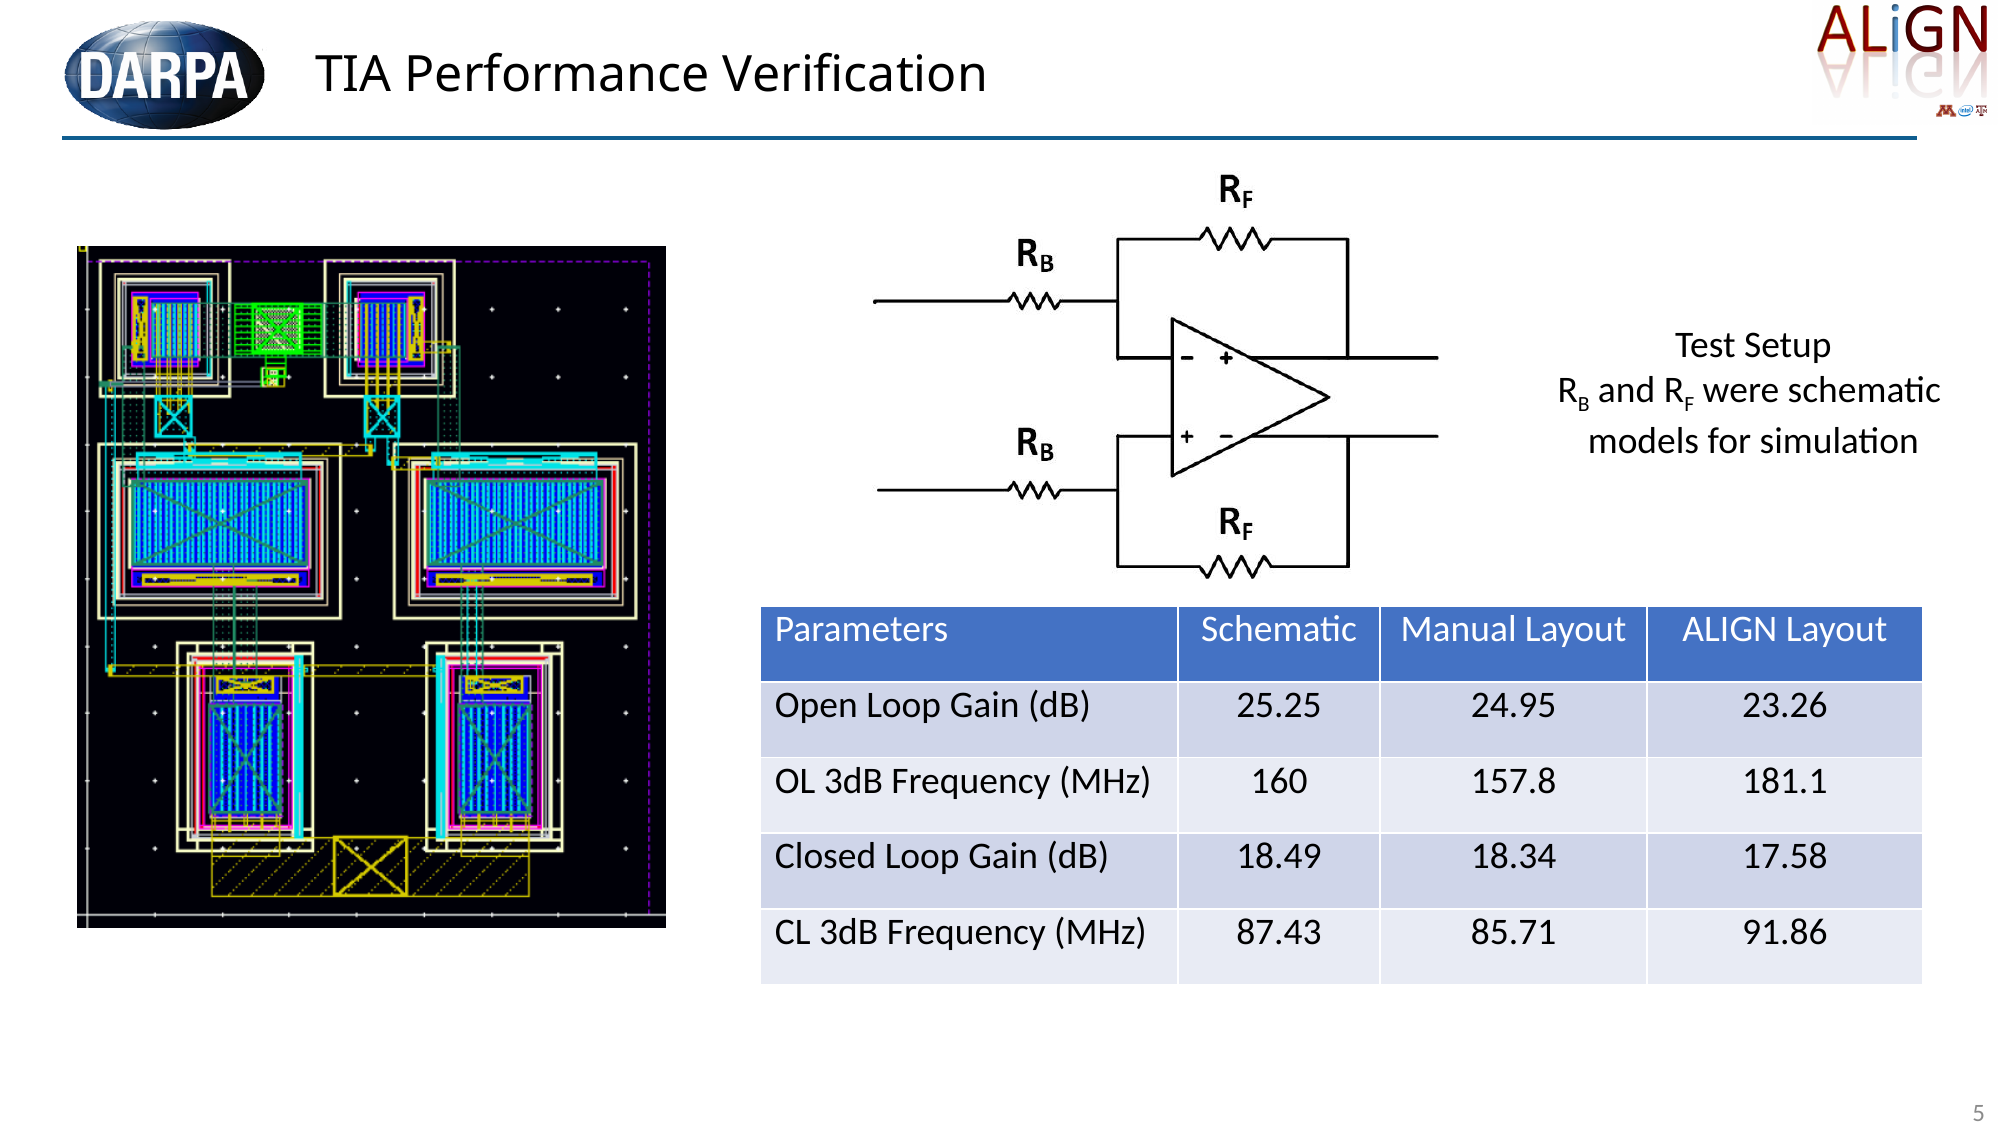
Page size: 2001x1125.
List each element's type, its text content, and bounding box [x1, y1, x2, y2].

table_header ALIGN Layout [1648, 607, 1922, 681]
table_cell 181.1 [1648, 758, 1922, 832]
table_cell 160 [1179, 758, 1379, 832]
table_cell Closed Loop Gain (dB) [761, 834, 1177, 908]
title TIA Performance Verification [300, 24, 1917, 126]
table_header Parameters [761, 607, 1177, 681]
table_cell 23.26 [1648, 683, 1922, 757]
table_cell CL 3dB Frequency (MHz) [761, 910, 1177, 984]
table_cell 17.58 [1648, 834, 1922, 908]
table_cell 25.25 [1179, 683, 1379, 757]
table_cell 91.86 [1648, 910, 1922, 984]
text_box Test Setup RB and RF were schematic models for simulation [1542, 312, 1965, 469]
picture [62, 13, 267, 137]
table_cell Open Loop Gain (dB) [761, 683, 1177, 757]
table_header Manual Layout [1381, 607, 1646, 681]
picture [77, 246, 666, 928]
table_cell 18.34 [1381, 834, 1646, 908]
table_cell 87.43 [1179, 910, 1379, 984]
table_header Schematic [1179, 607, 1379, 681]
table_cell 157.8 [1381, 758, 1646, 832]
table_cell OL 3dB Frequency (MHz) [761, 758, 1177, 832]
table_cell 24.95 [1381, 683, 1646, 757]
table_cell 18.49 [1179, 834, 1379, 908]
picture [1812, 0, 1998, 125]
picture [872, 150, 1439, 579]
table_cell 85.71 [1381, 910, 1646, 984]
